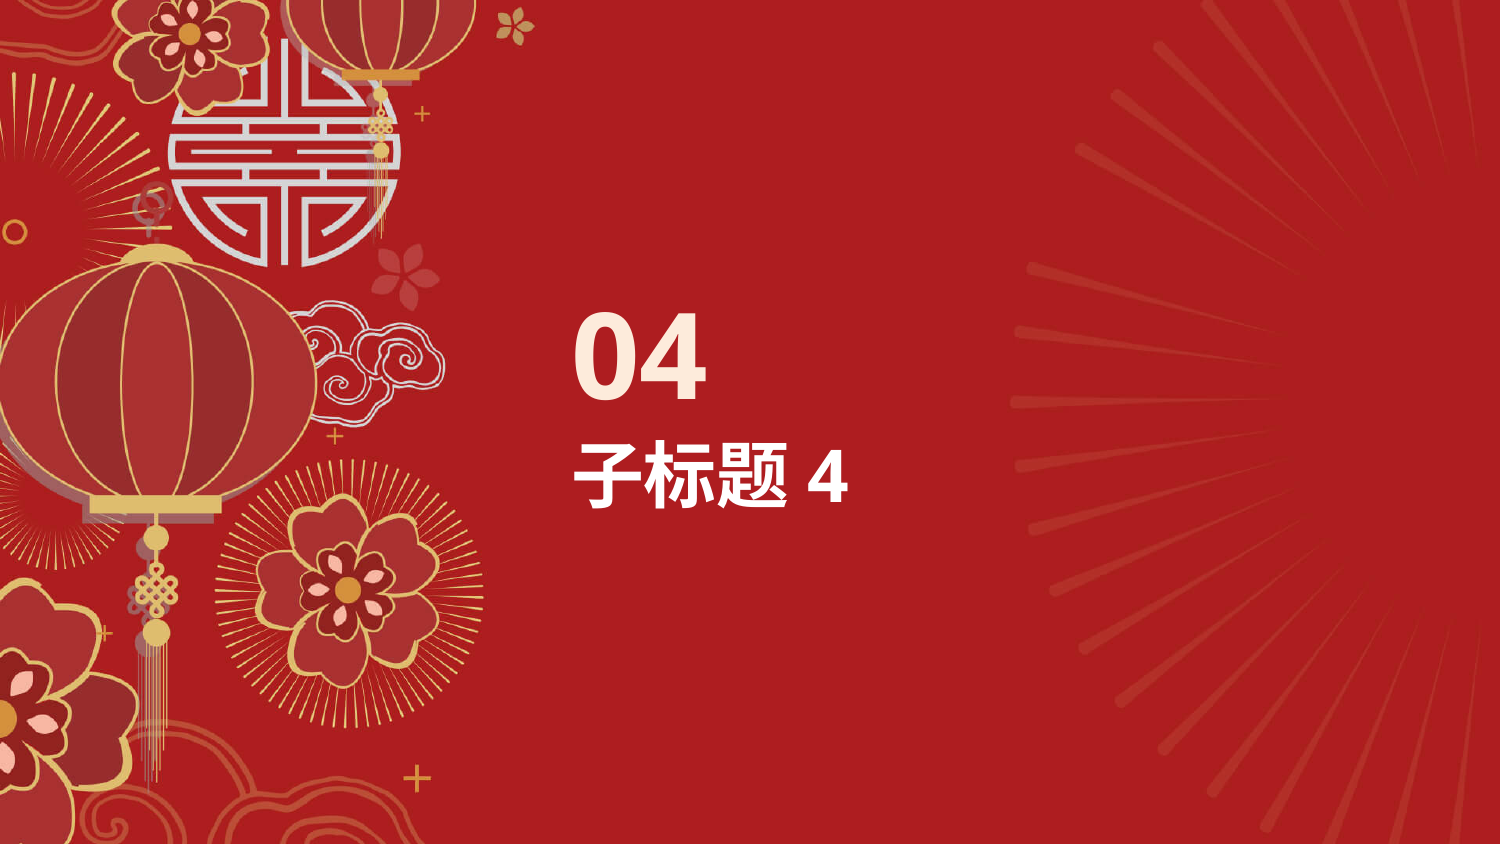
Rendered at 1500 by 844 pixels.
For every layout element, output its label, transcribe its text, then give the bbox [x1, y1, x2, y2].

text_box 04 [556, 249, 795, 422]
picture [0, 0, 1500, 844]
text_box 子标题4 [556, 422, 1394, 569]
